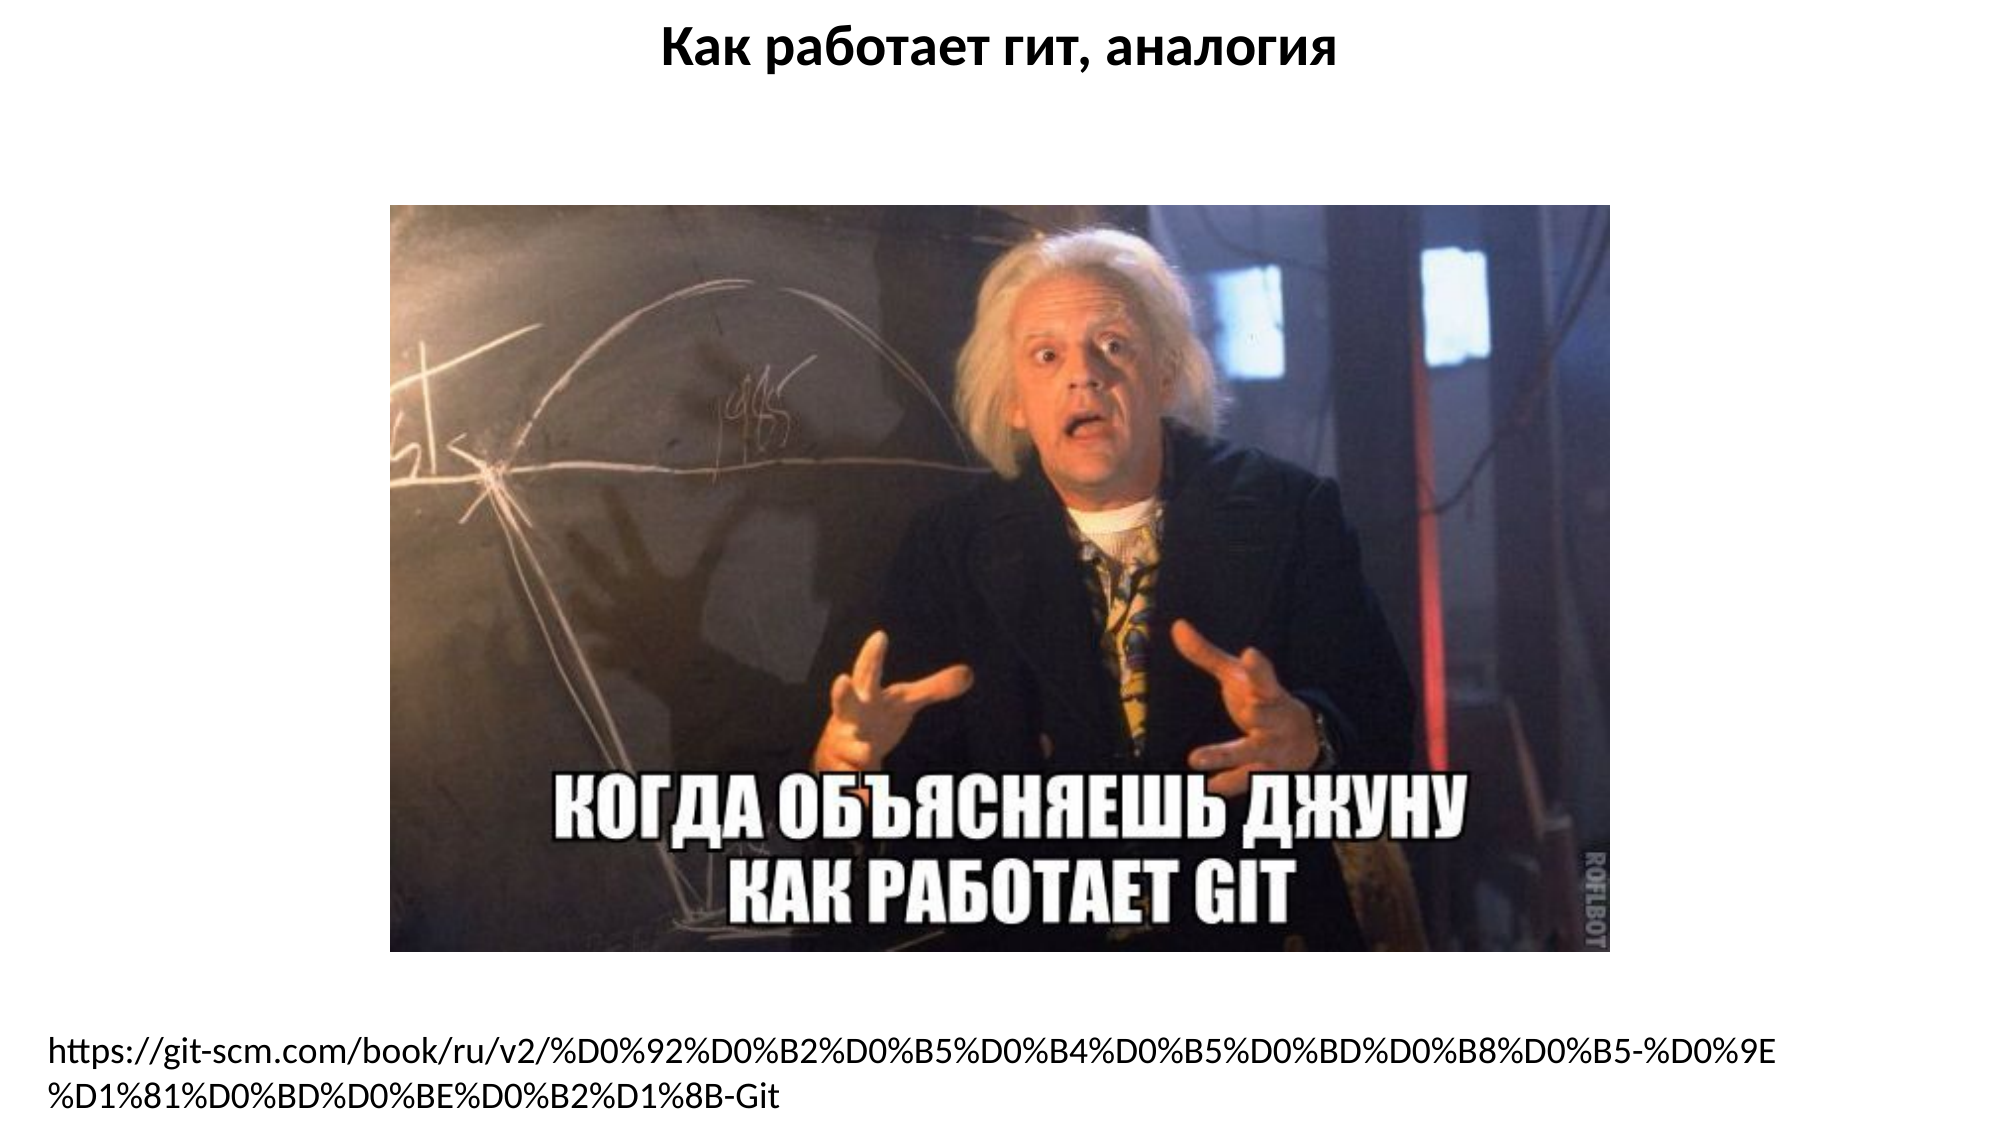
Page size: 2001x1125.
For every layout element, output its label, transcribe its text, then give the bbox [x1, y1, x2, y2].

text_box https://git-scm.com/book/ru/v2/%D0%92%D0%B2%D0%B5%D0%B4%D0%B5%D0%BD%D0%B8%D0%B5-%D0%9E%D1%81%D0%BD%D0%BE%D0%B2%D1%8B-Git [32, 1018, 1968, 1124]
text_box Как работает гит, аналогия [646, 0, 1354, 85]
picture [390, 205, 1610, 952]
